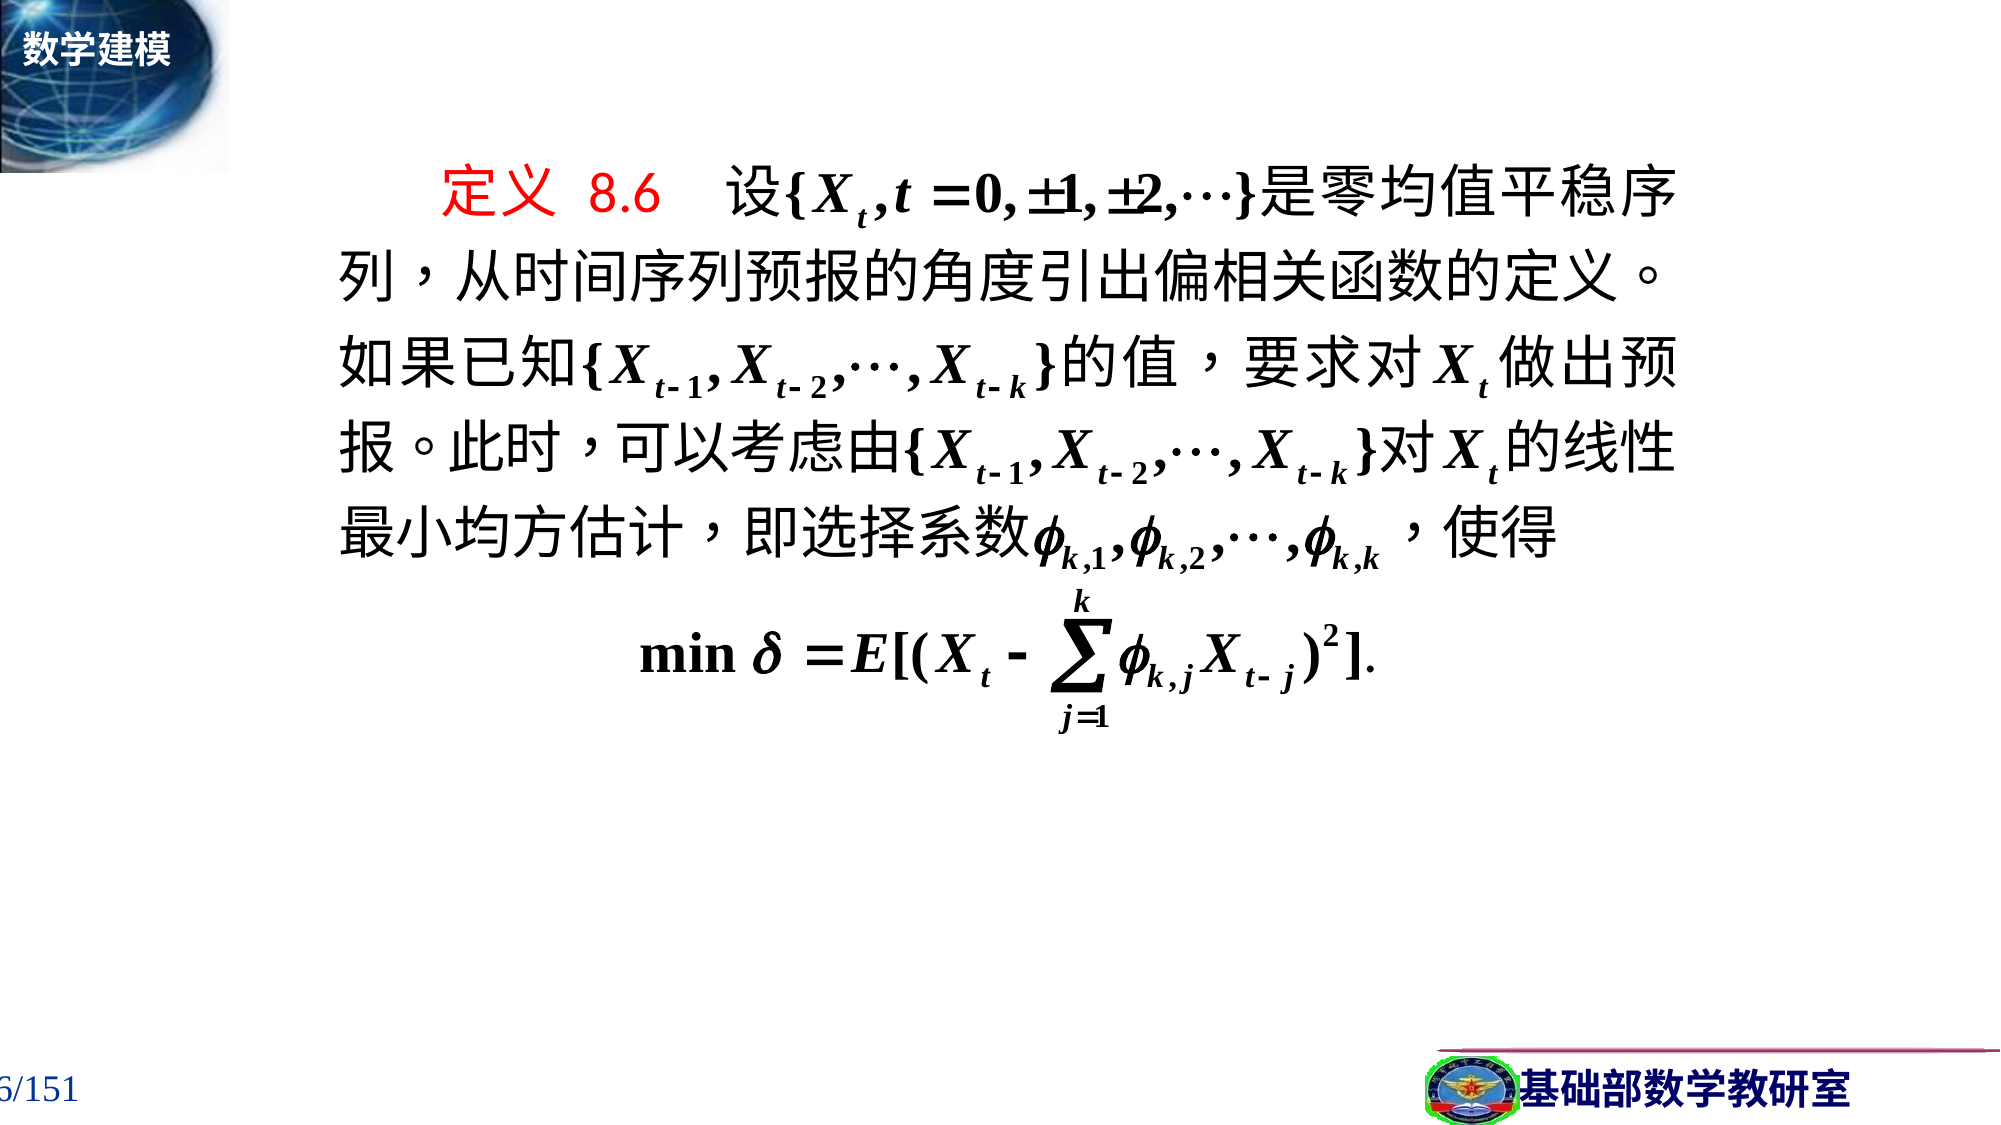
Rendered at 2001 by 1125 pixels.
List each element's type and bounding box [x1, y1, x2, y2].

picture [1425, 1056, 1520, 1125]
picture [0, 0, 229, 173]
text_box [337, 149, 1678, 743]
